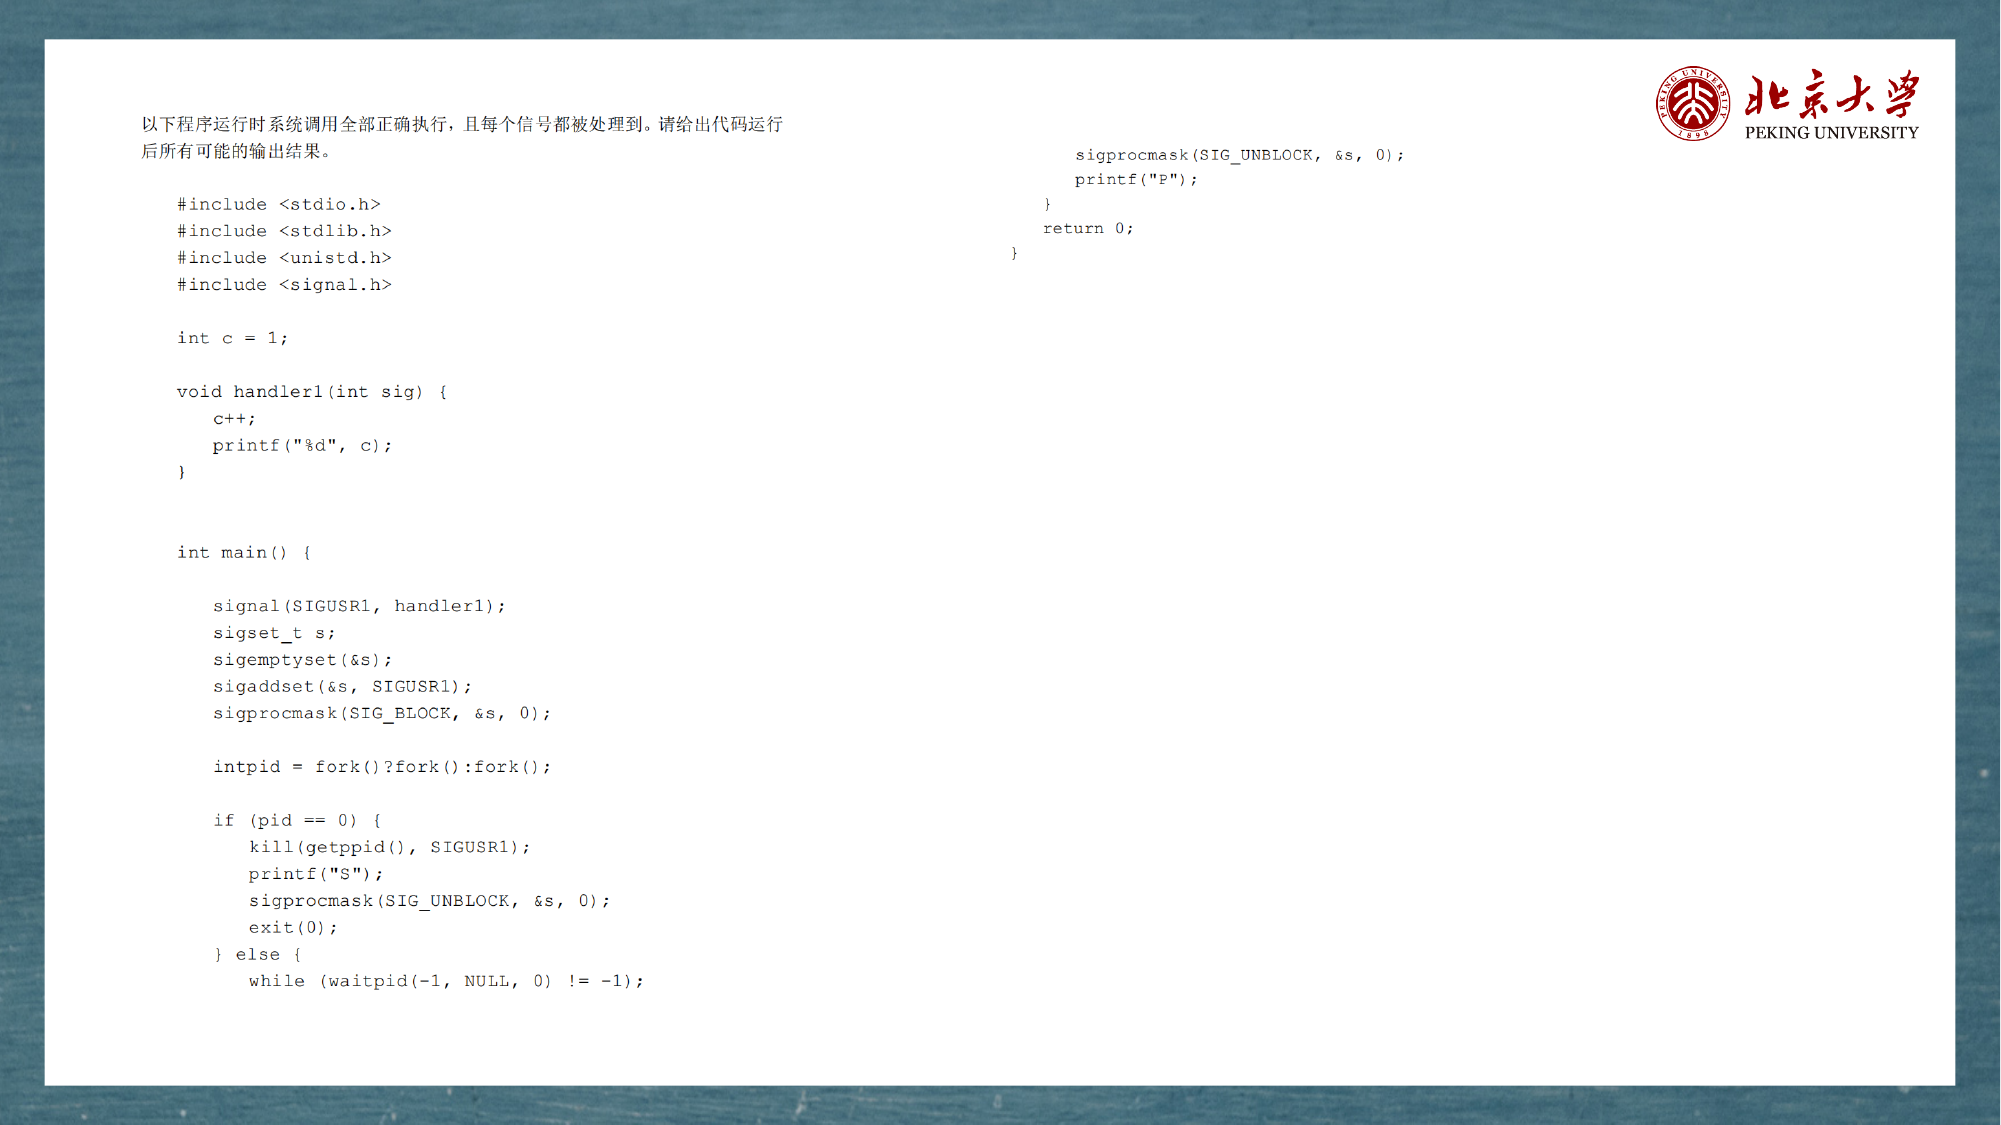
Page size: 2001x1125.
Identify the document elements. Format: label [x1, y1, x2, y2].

picture [0, 0, 2001, 1125]
text_box [44, 38, 1956, 1087]
